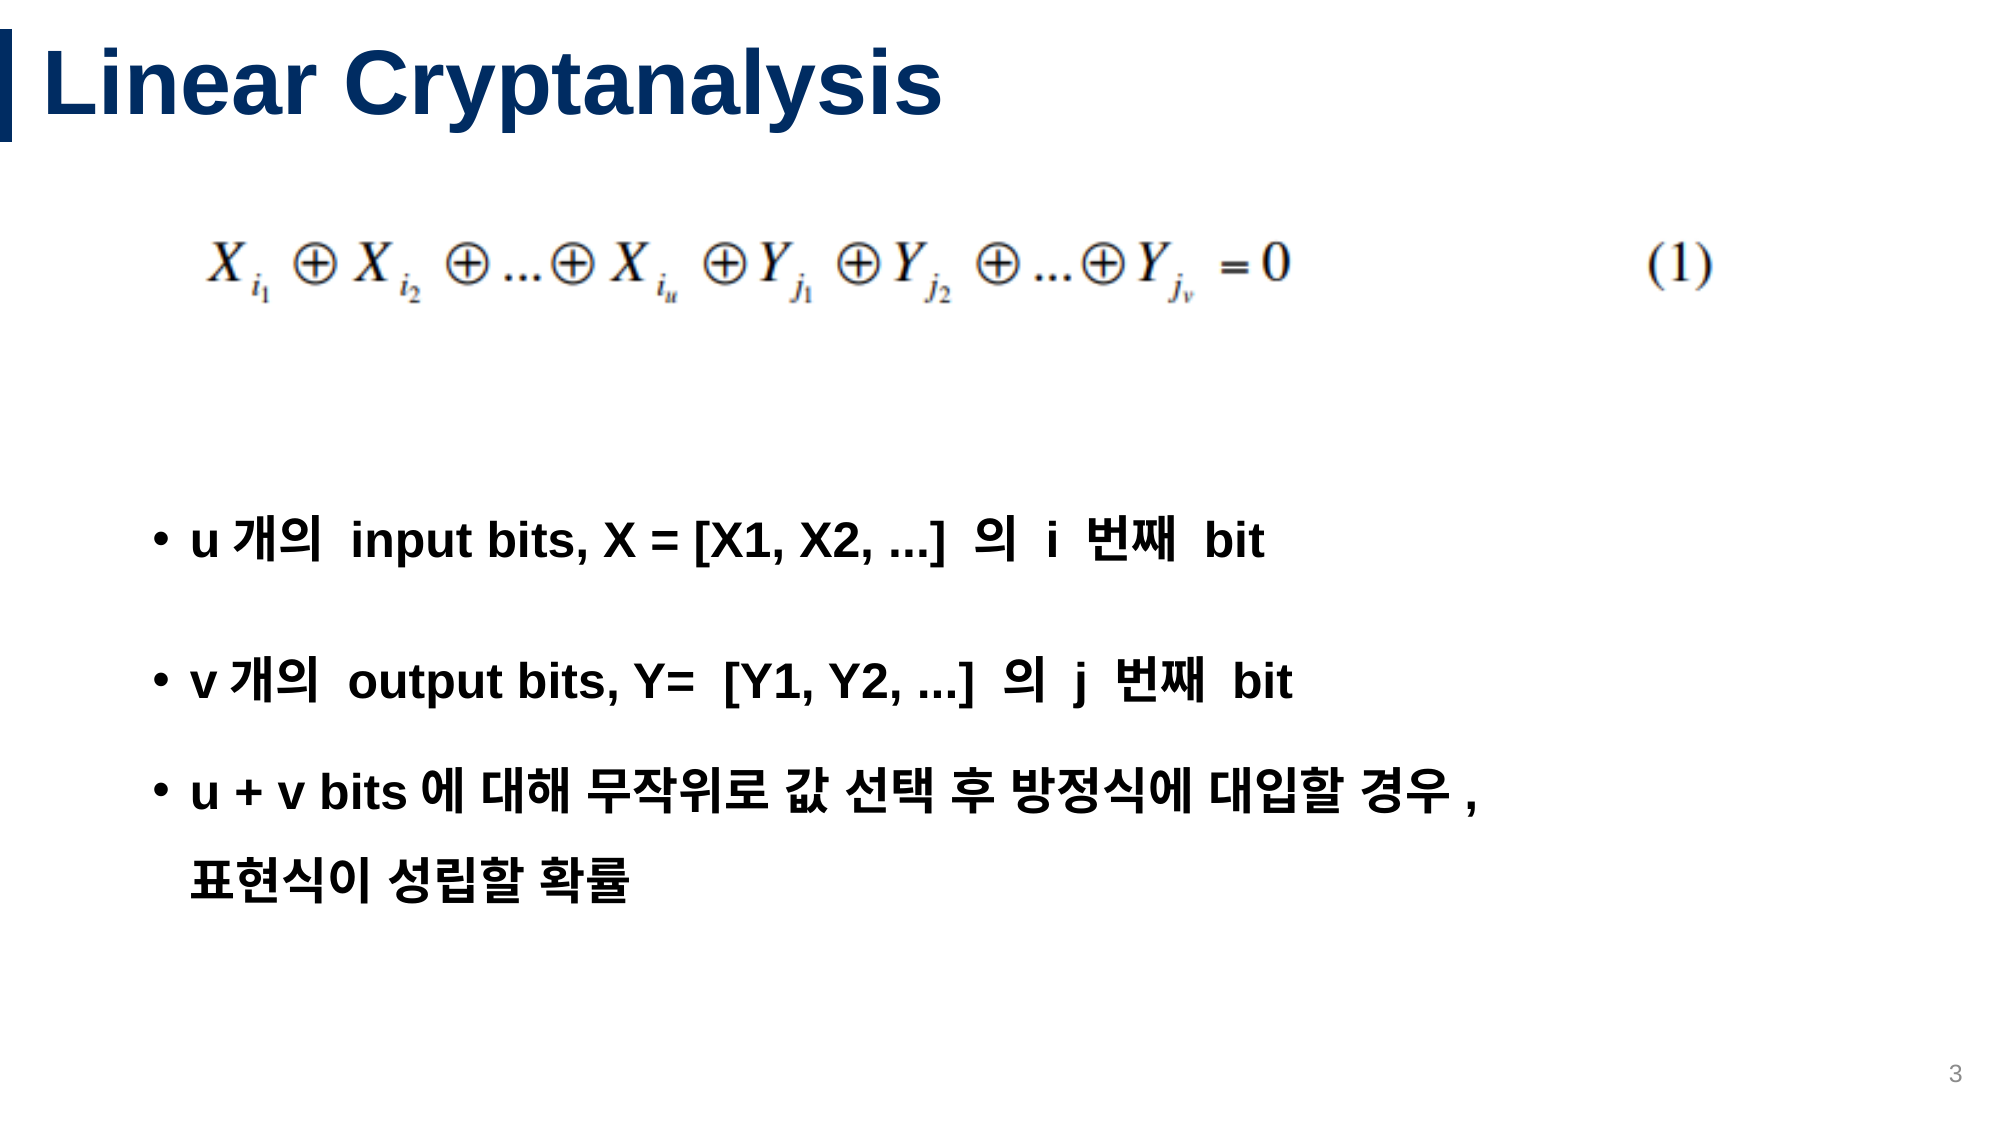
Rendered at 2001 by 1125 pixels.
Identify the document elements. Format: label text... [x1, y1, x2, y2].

title Linear Cryptanalysis [27, 28, 2000, 142]
slide_number 3 [1527, 1042, 1978, 1103]
list u개의 input bits, X = [X1, X2, ...] 의 i 번째 bit v개의 output bits, Y= [Y1, Y2, ...] 의 j 번째 bit u + v bits에 대해 무작위로 값 선택 후 방정식에 대입할 경우, 표현식이 성립할 확률 [137, 440, 1863, 1014]
picture [180, 211, 1735, 323]
